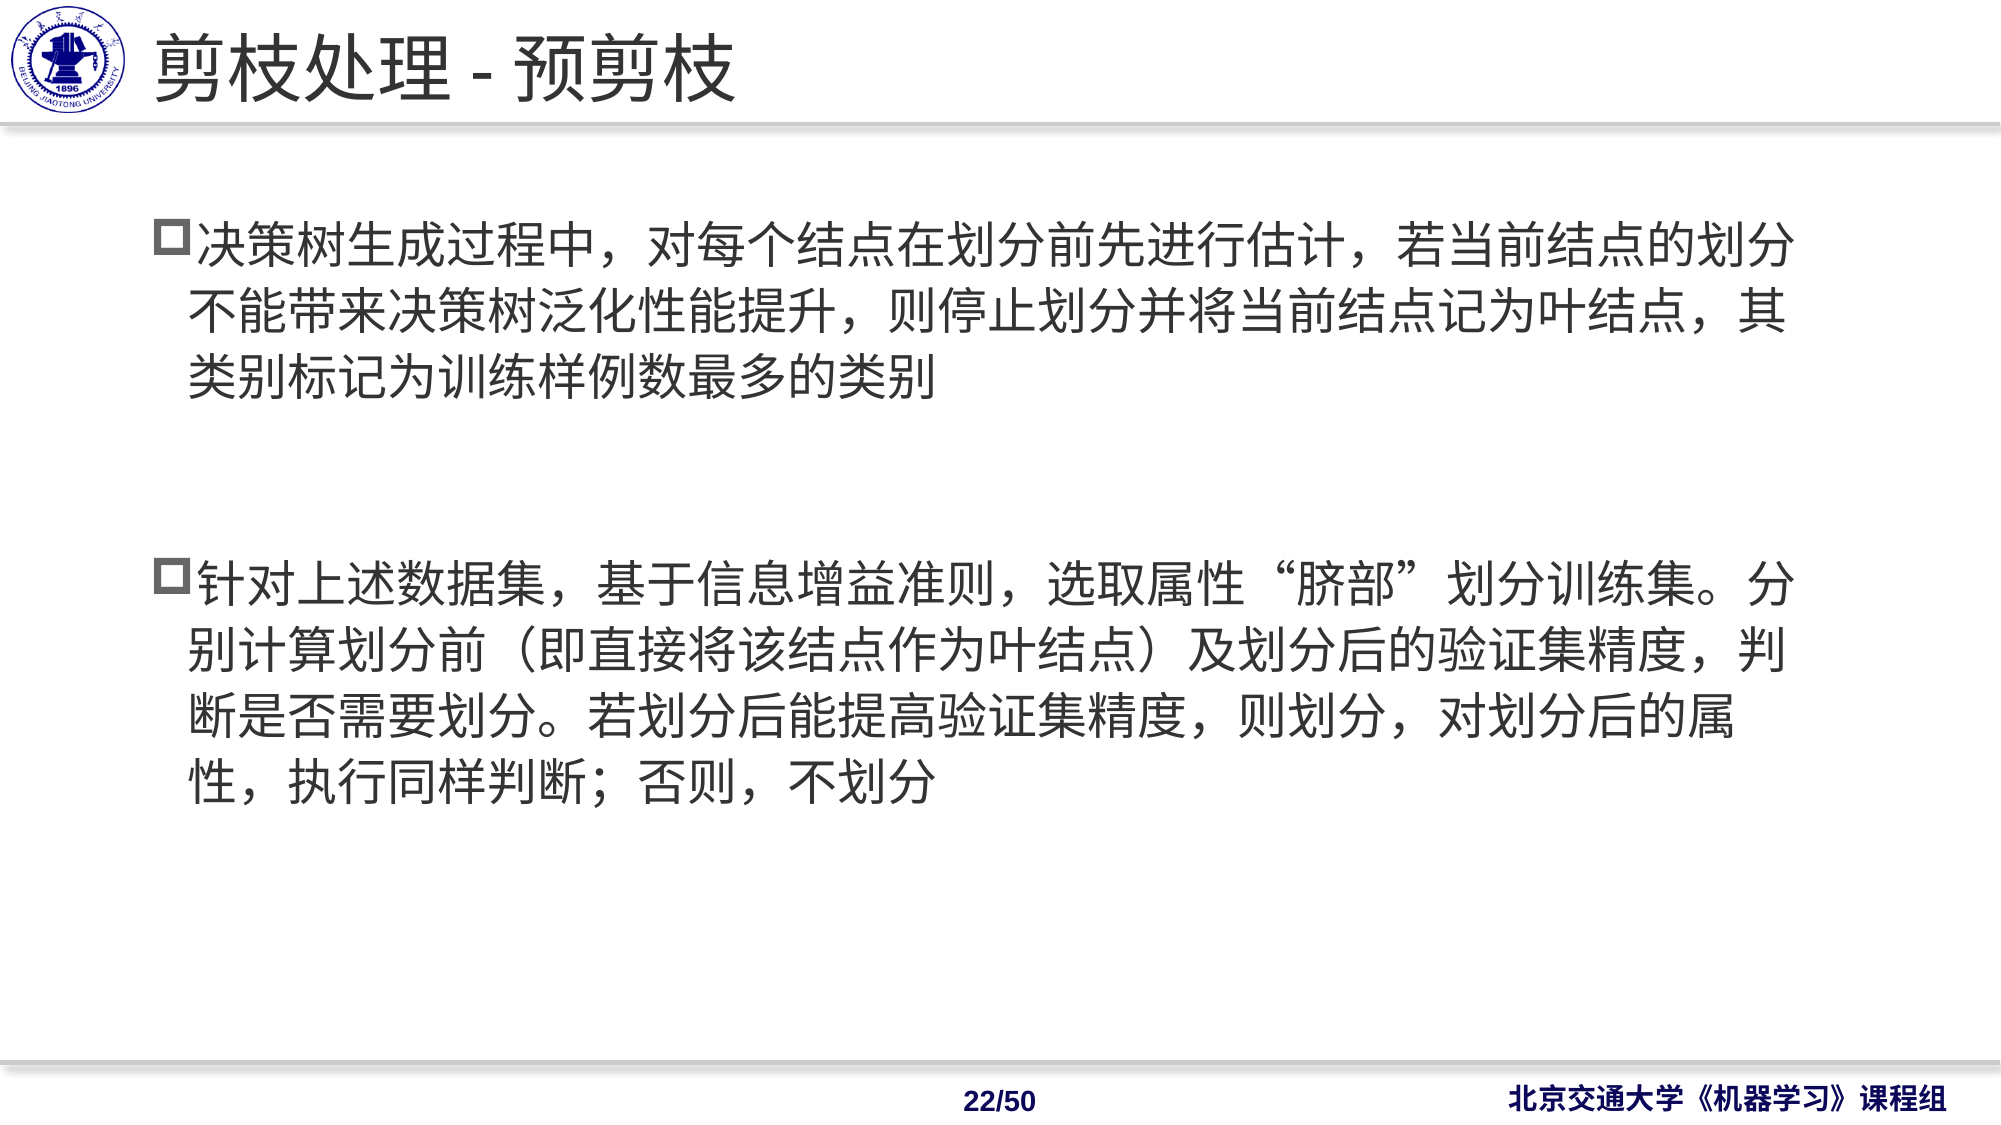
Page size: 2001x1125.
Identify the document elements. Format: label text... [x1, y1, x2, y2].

picture [11, 6, 125, 113]
title 剪枝处理-预剪枝 [137, 9, 1432, 138]
list 决策树生成过程中，对每个结点在划分前先进行估计，若当前结点的划分不能带来决策树泛化性能提升，则停止划分并将当前结点记为叶结点，其类别标记为训练样例数最多的类别 针对上述数据集，基于信息增益准则，选取属性“脐部”划分训练集。分别计算划分前（即直接将该结点作为叶结点）及划分后的验证集精度，判断是否需要划分。若划分后能提高验证集精度，则划分，对划分后的属性，执行同样判断；否则，不划分 [134, 200, 1838, 1038]
